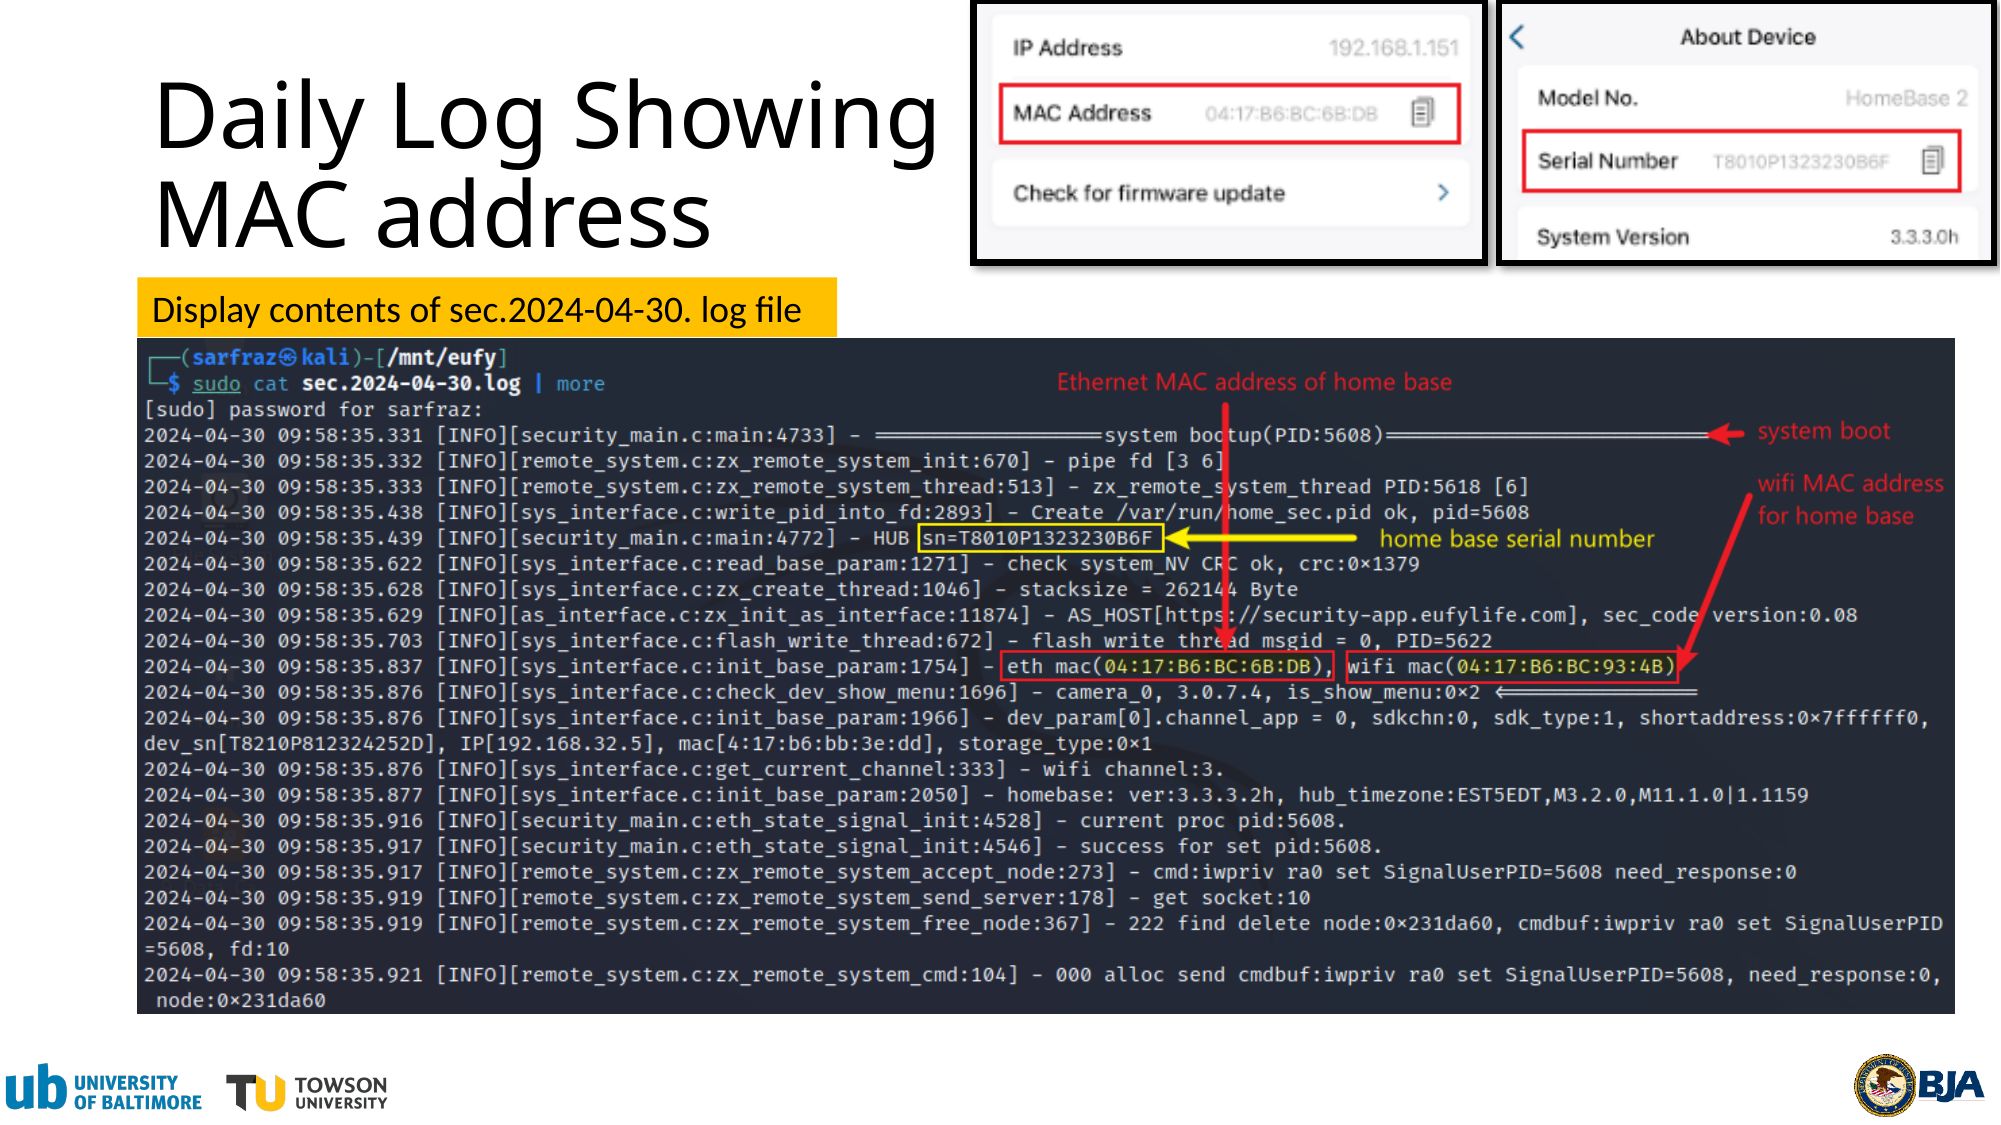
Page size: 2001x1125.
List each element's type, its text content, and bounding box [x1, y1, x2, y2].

picture [0, 1031, 407, 1125]
picture [976, 4, 1483, 260]
picture [1854, 1054, 1986, 1117]
title Daily Log Showing MAC address [137, 59, 972, 278]
text_box Display contents of sec.2024-04-30. log file [137, 277, 838, 337]
picture [137, 338, 1955, 1014]
picture [1501, 4, 1992, 260]
